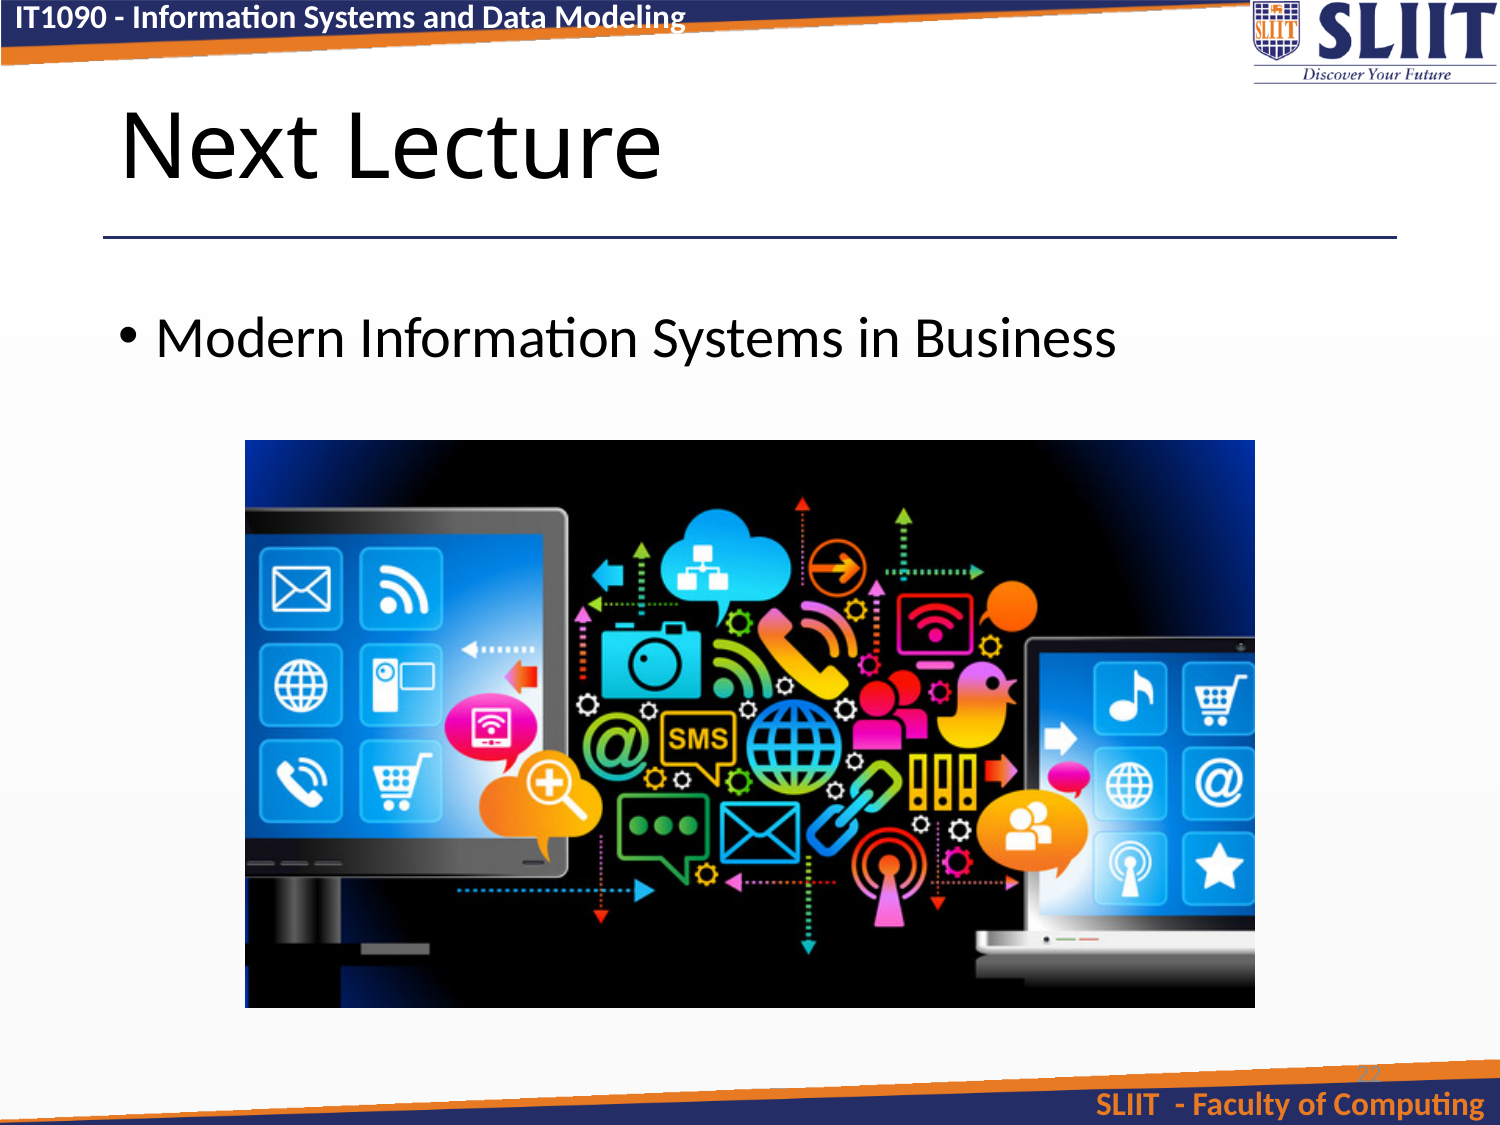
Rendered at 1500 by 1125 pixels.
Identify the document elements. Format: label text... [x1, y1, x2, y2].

picture [2, 2, 1249, 75]
picture [1243, 1103, 1249, 1112]
list Modern Information Systems in Business [103, 299, 1397, 1014]
title Next Lecture [103, 59, 1397, 238]
picture [0, 1050, 1500, 1125]
slide_number 22 [1059, 1042, 1397, 1103]
picture [1250, 0, 1500, 84]
picture [245, 440, 1255, 1008]
picture [1302, 1103, 1310, 1112]
picture [1356, 1103, 1364, 1112]
